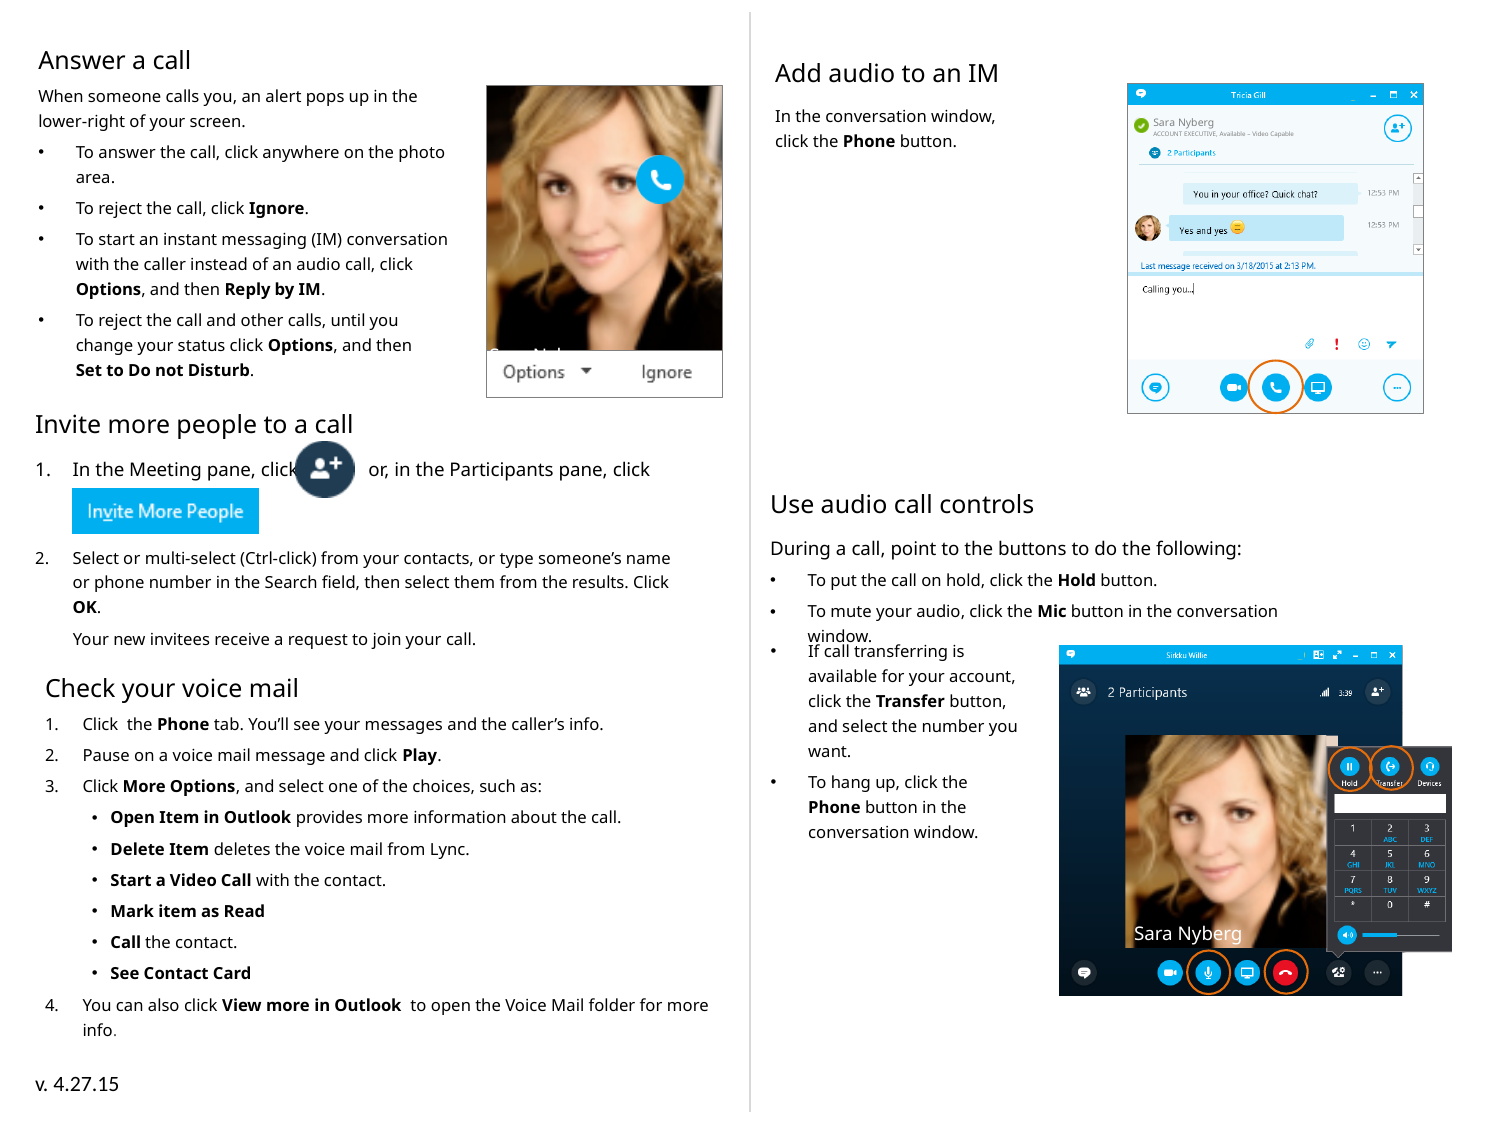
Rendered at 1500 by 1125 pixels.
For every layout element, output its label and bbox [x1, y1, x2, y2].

text_box [20, 12, 1453, 1113]
